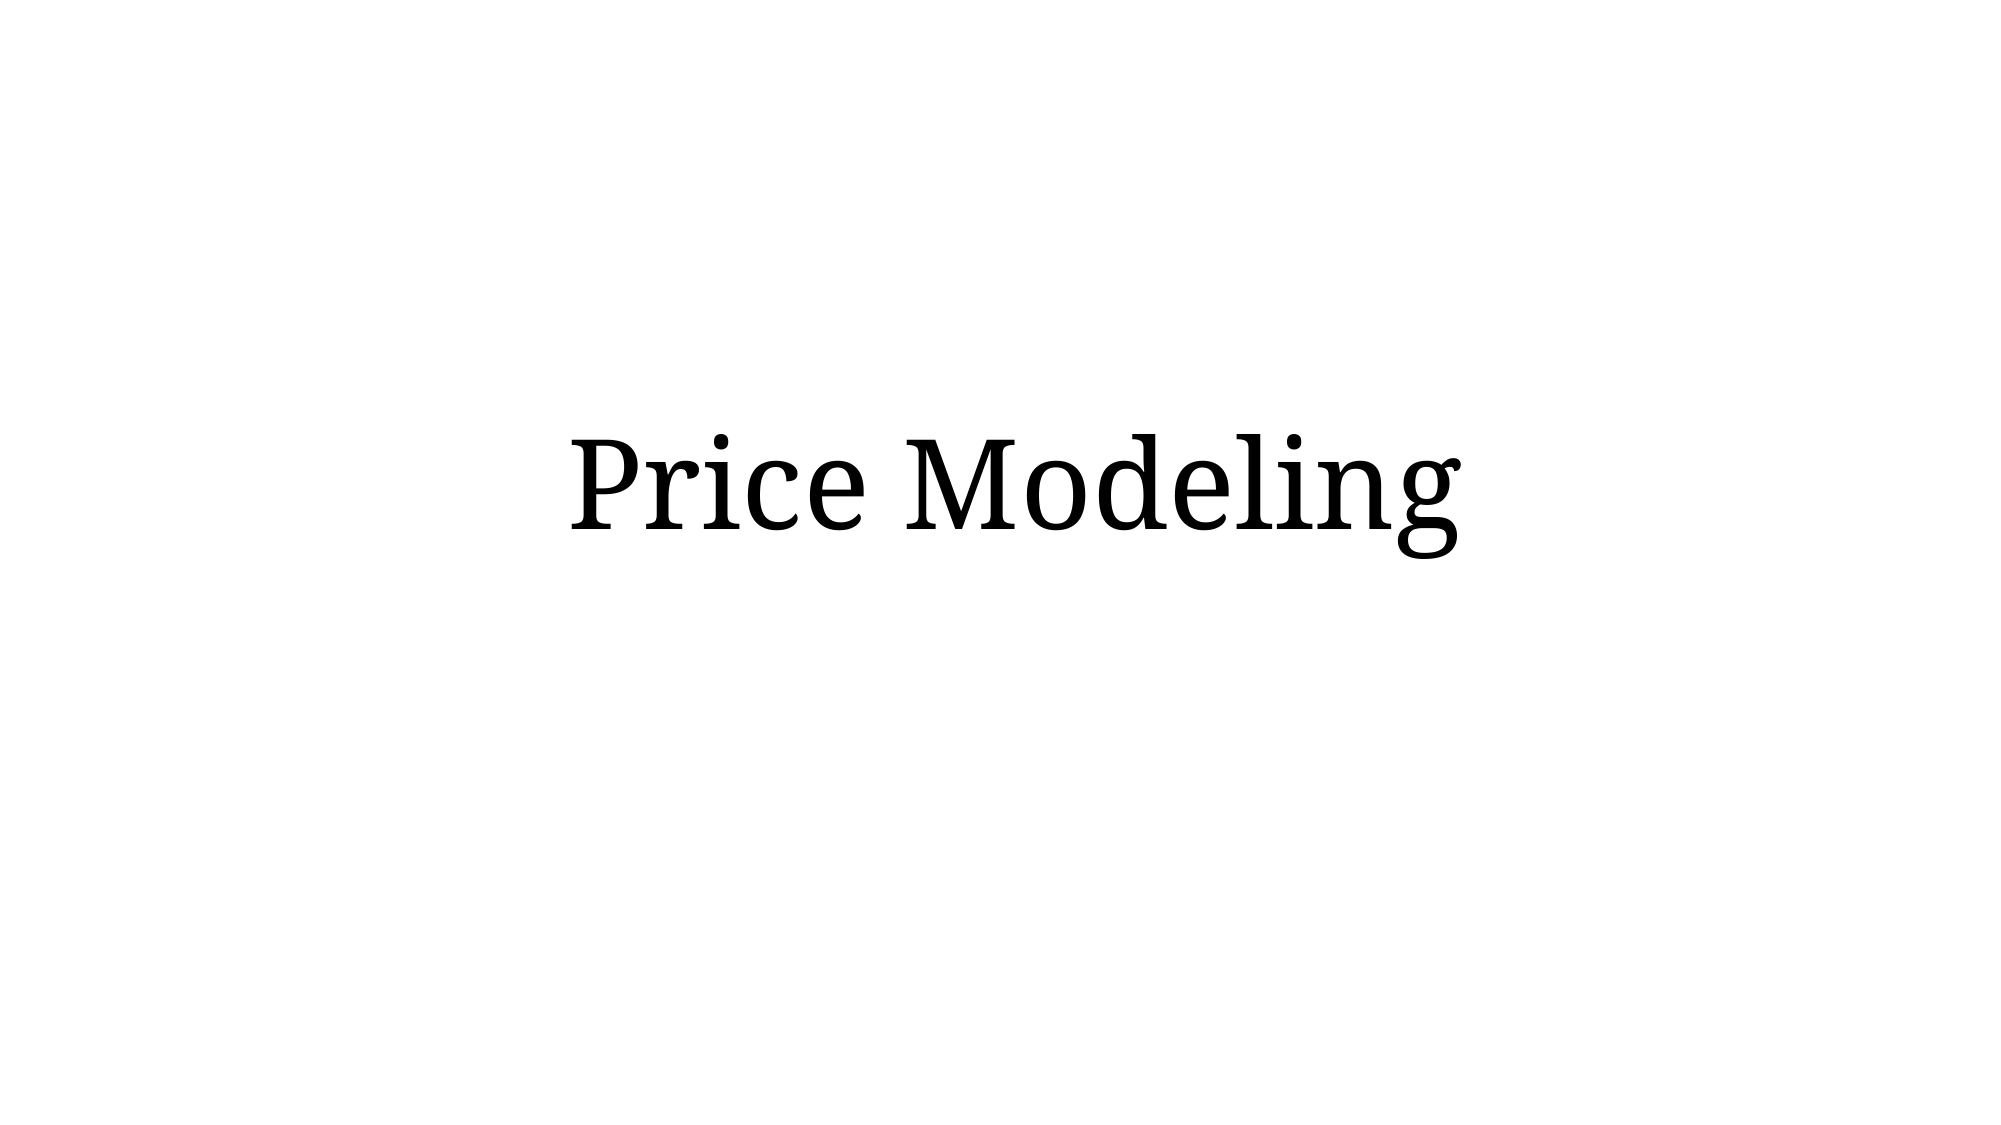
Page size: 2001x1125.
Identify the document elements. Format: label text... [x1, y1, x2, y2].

title Price Modeling [136, 280, 1862, 565]
